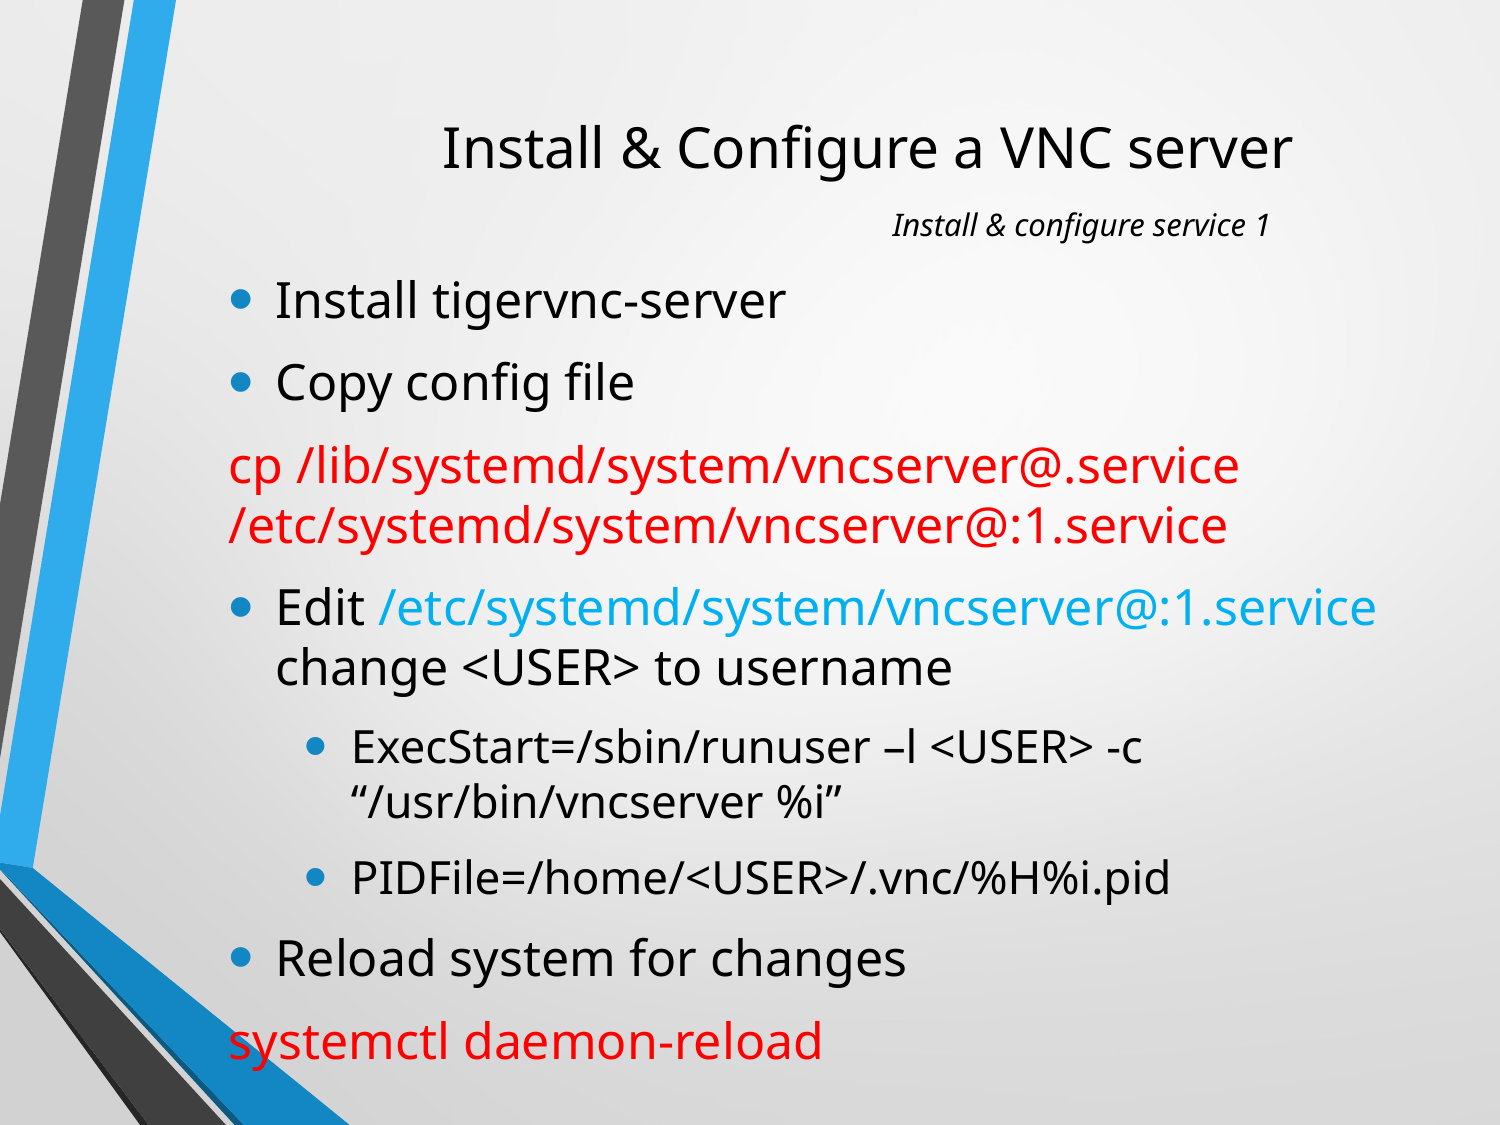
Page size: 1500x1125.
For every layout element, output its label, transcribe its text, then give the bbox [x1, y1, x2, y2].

title Install & Configure a VNC server Install & configure service 1 [218, 103, 1500, 256]
list Install tigervnc-server Copy config file cp /lib/systemd/system/vncserver@.service /etc/systemd/system/vncserver@:1.service Edit /etc/systemd/system/vncserver@:1.service change <USER> to username ExecStart=/sbin/runuser –l <USER> -c “/usr/bin/vncserver %i” PIDFile=/home/<USER>/.vnc/%H%i.pid Reload system for changes systemctl daemon-reload [213, 267, 1460, 1071]
